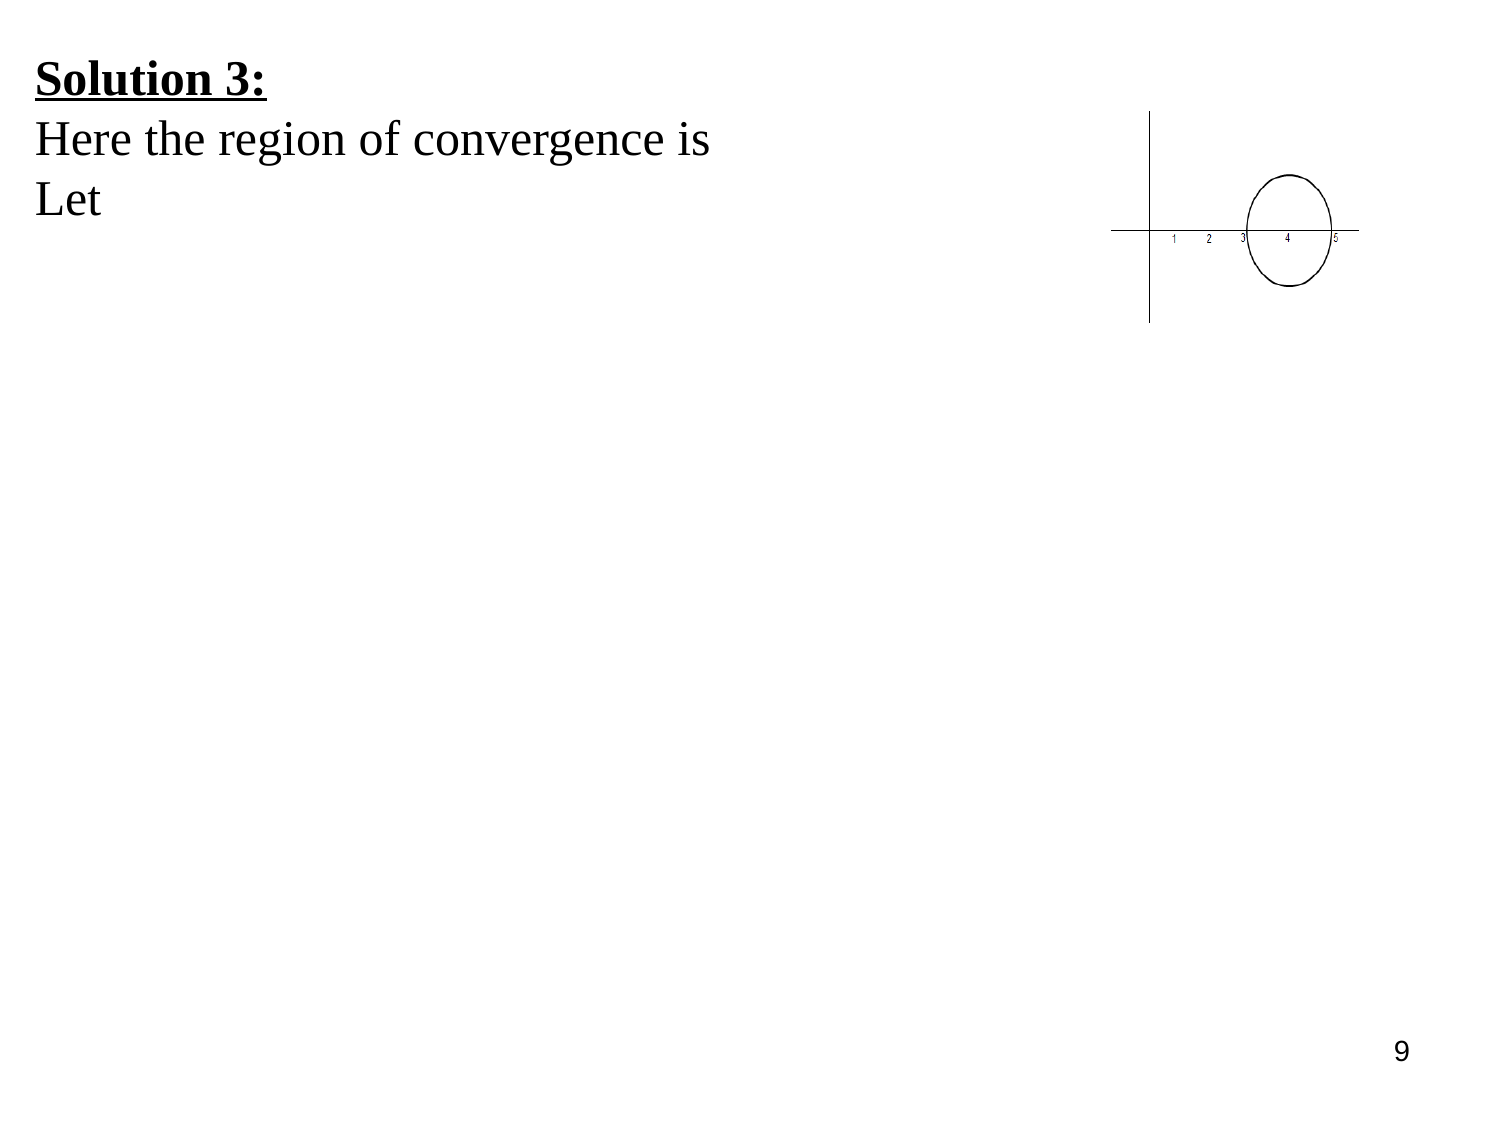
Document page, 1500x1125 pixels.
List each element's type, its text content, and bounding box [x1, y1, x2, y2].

slide_number 9 [1074, 1024, 1425, 1103]
picture [1111, 111, 1360, 323]
